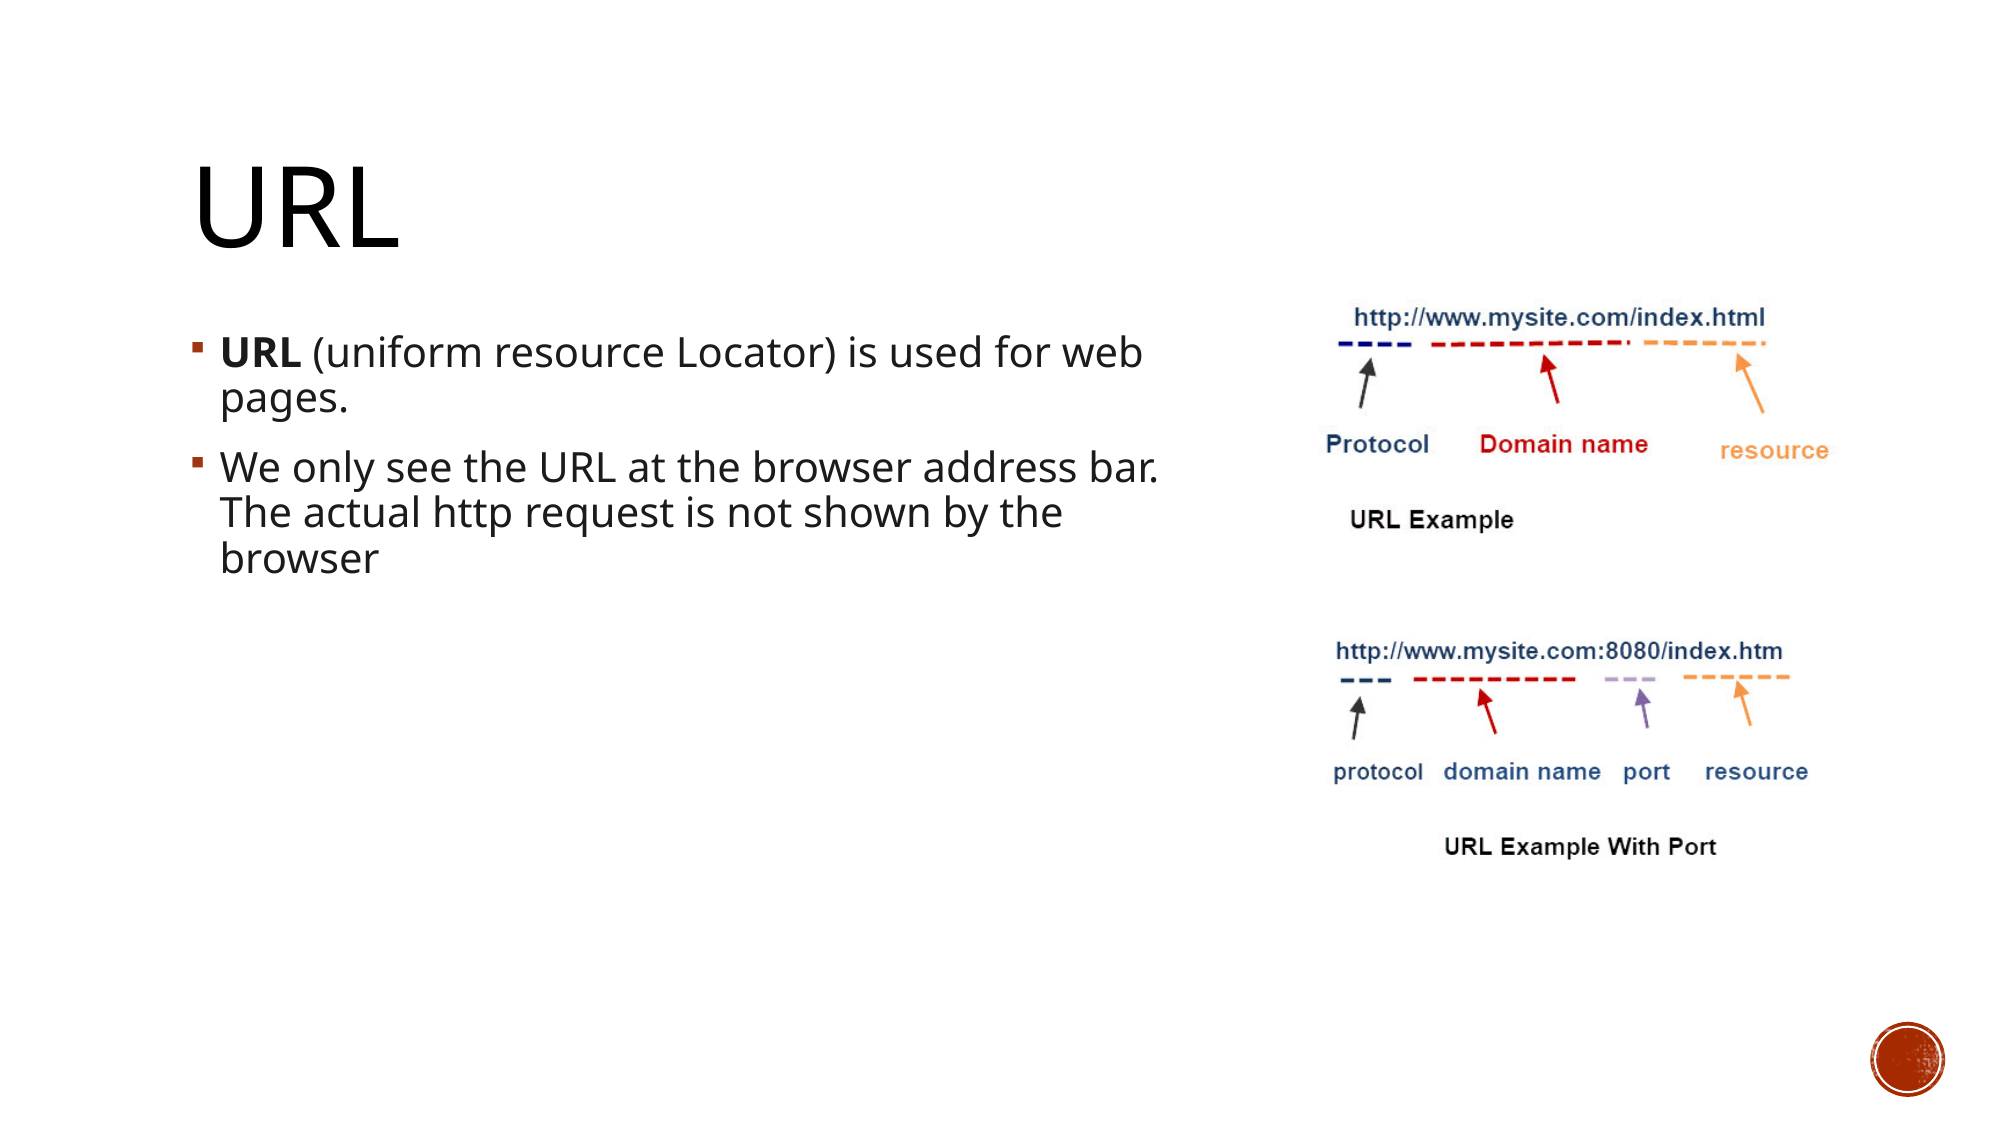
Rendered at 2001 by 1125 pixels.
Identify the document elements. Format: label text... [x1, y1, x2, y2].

picture [1318, 600, 1874, 877]
list URL (uniform resource Locator) is used for web pages. We only see the URL at the browser address bar. The actual http request is not shown by the browser [174, 324, 1214, 944]
title URL [175, 79, 1826, 344]
picture [1290, 260, 1874, 565]
